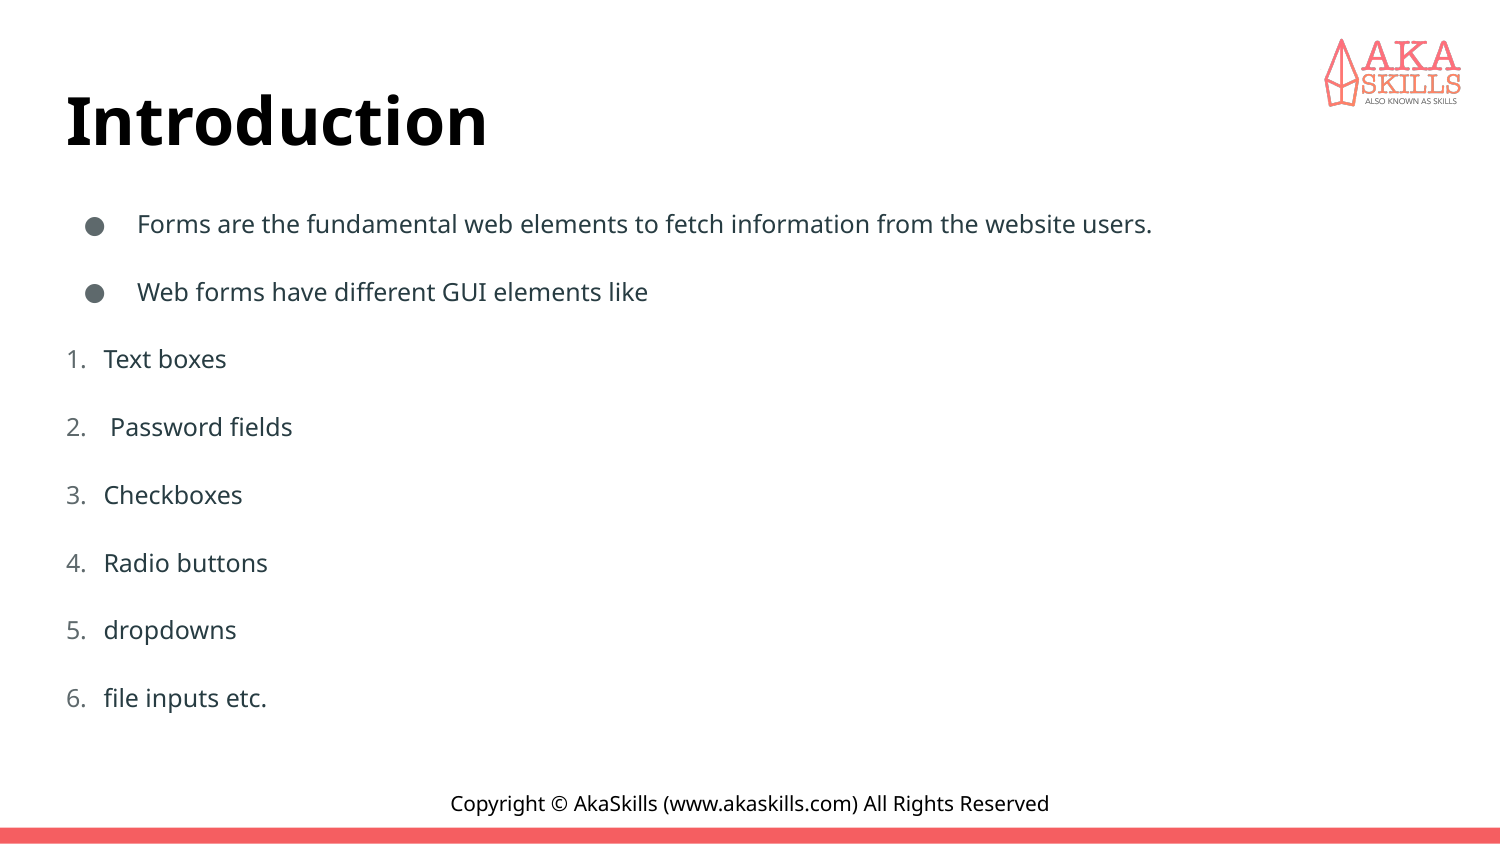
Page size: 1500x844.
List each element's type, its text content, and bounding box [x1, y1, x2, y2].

title Introduction [51, 64, 1449, 167]
picture [1320, 33, 1469, 114]
list Forms are the fundamental web elements to fetch information from the website users. Web forms have different GUI elements like Text boxes Password fields Checkboxes Radio buttons dropdowns file inputs etc. [51, 189, 1449, 750]
